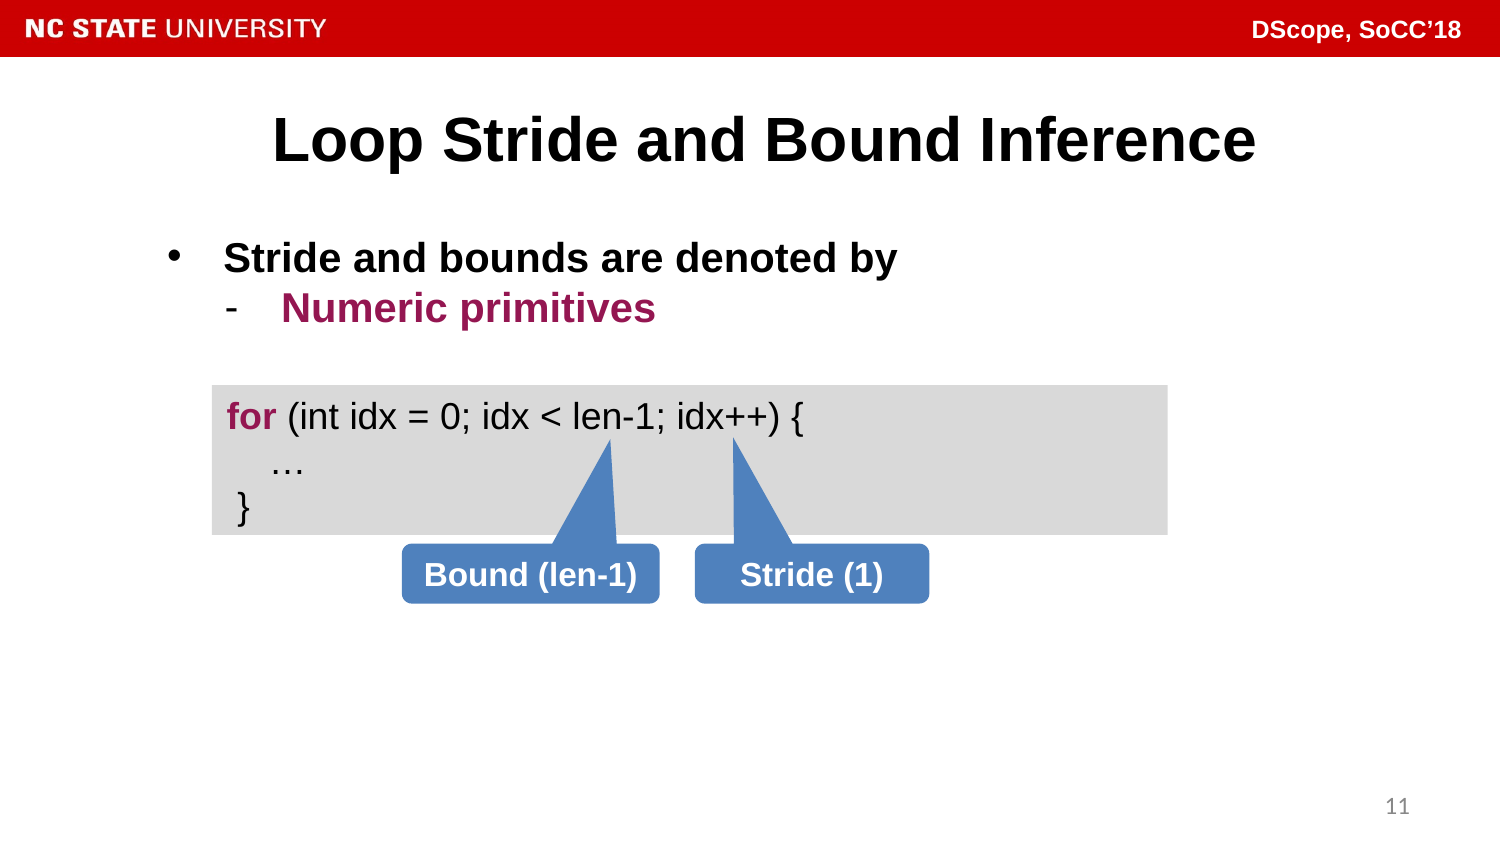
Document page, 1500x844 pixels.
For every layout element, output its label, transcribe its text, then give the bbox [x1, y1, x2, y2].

slide_number 11 [1074, 782, 1425, 827]
text_box Bound (len-1) [399, 437, 662, 606]
text_box Stride and bounds are denoted by Numeric primitives [152, 223, 1472, 338]
picture [0, 0, 1500, 57]
text_box Stride (1) [692, 435, 932, 606]
title Loop Stride and Bound Inference [128, 73, 1403, 200]
text_box for (int idx = 0; idx < len-1; idx++) { … } [211, 385, 1168, 535]
